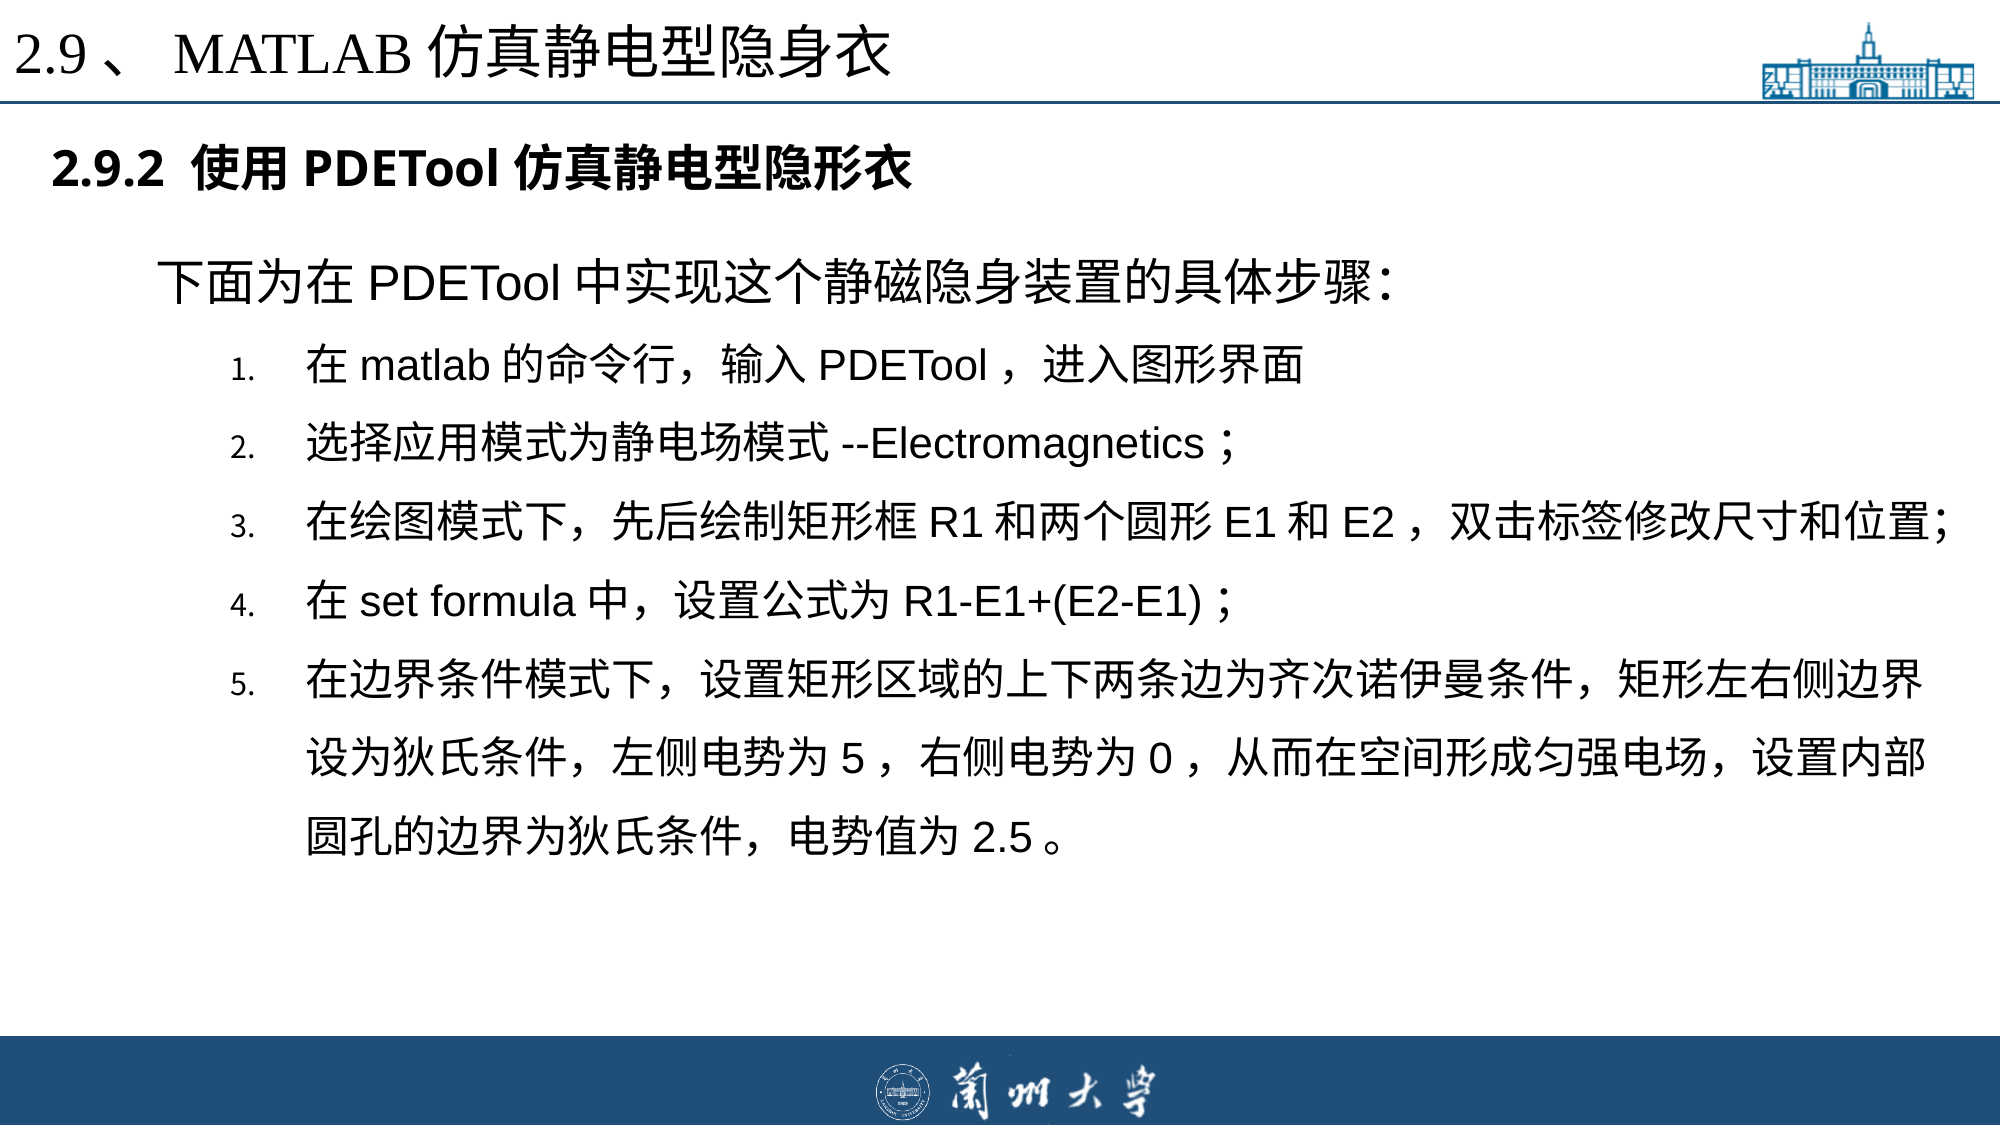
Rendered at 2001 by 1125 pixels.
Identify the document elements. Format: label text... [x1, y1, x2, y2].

text_box 下面为在PDETool中实现这个静磁隐身装置的具体步骤： 在matlab的命令行，输入PDETool，进入图形界面 选择应用模式为静电场模式--Electromagnetics； 在绘图模式下，先后绘制矩形框R1和两个圆形E1和E2，双击标签修改尺寸和位置； 在set formula中，设置公式为R1-E1+(E2-E1)； 在边界条件模式下，设置矩形区域的上下两条边为齐次诺伊曼条件，矩形左右侧边界设为狄氏条件，左侧电势为5，右侧电势为0，从而在空间形成匀强电场，设置内部圆孔的边界为狄氏条件，电势值为2.5。 [140, 212, 1963, 1001]
picture [1762, 22, 1975, 112]
text_box 2.9、MATLAB仿真静电型隐身衣 [0, 8, 1536, 94]
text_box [871, 1059, 1174, 1125]
text_box [0, 1036, 2000, 1125]
text_box [140, 103, 1381, 110]
text_box [140, 94, 1381, 102]
text_box 2.9.2 使用PDETool仿真静电型隐形衣 [36, 110, 1729, 204]
